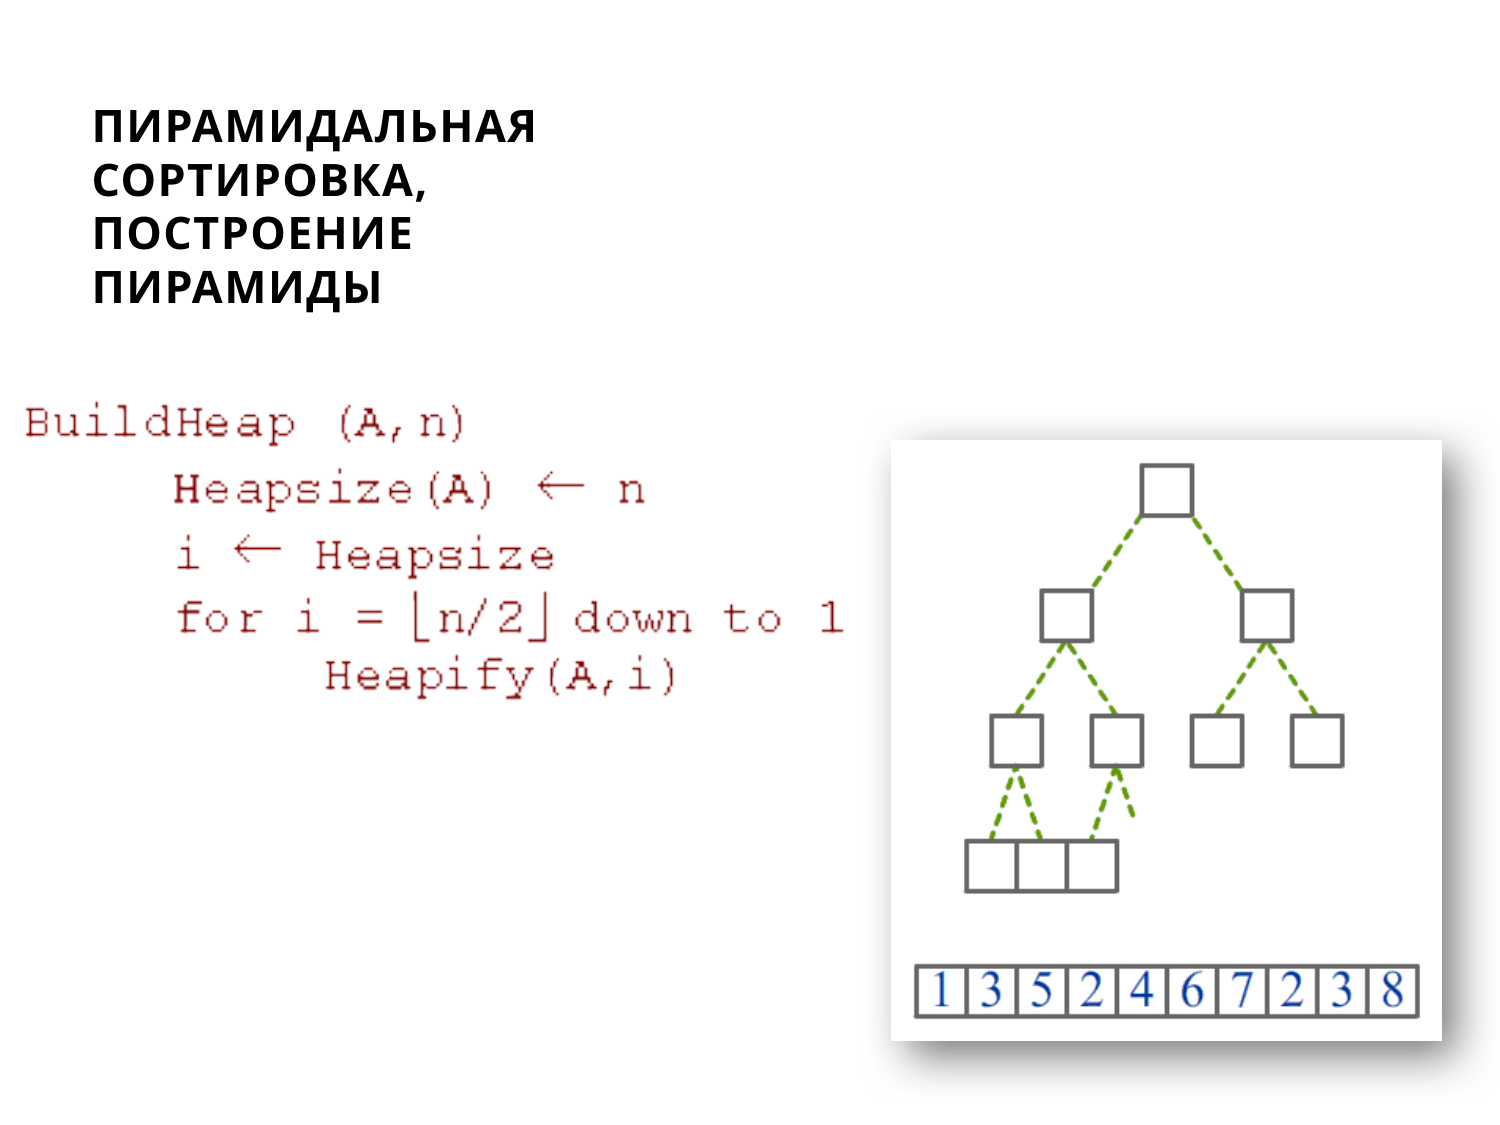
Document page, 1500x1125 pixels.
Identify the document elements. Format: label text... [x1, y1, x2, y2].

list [891, 440, 1442, 1041]
picture [0, 374, 892, 741]
title Пирамидальная сортировка, построение пирамиды [76, 90, 644, 321]
